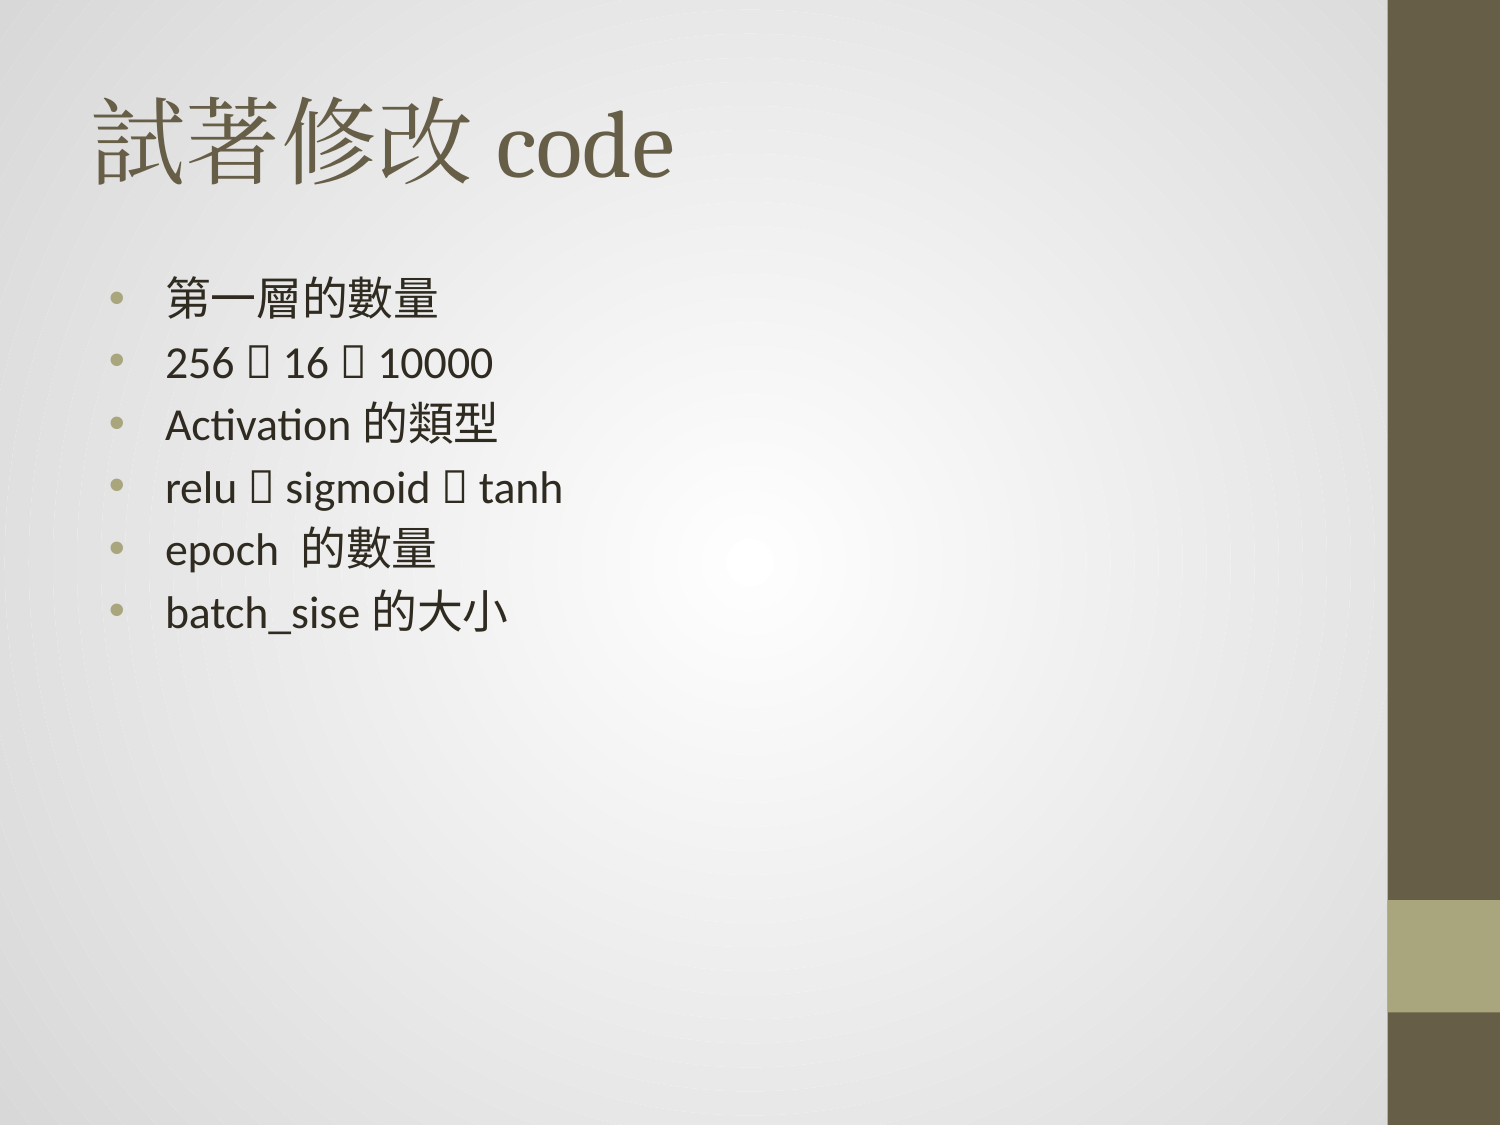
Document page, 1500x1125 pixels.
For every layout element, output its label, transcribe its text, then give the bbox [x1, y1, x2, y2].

list 第一層的數量 256  16  10000 Activation的類型 relu  sigmoid  tanh epoch 的數量 batch_sise的大小 [75, 262, 1325, 1050]
title 試著修改code [75, 45, 1325, 233]
